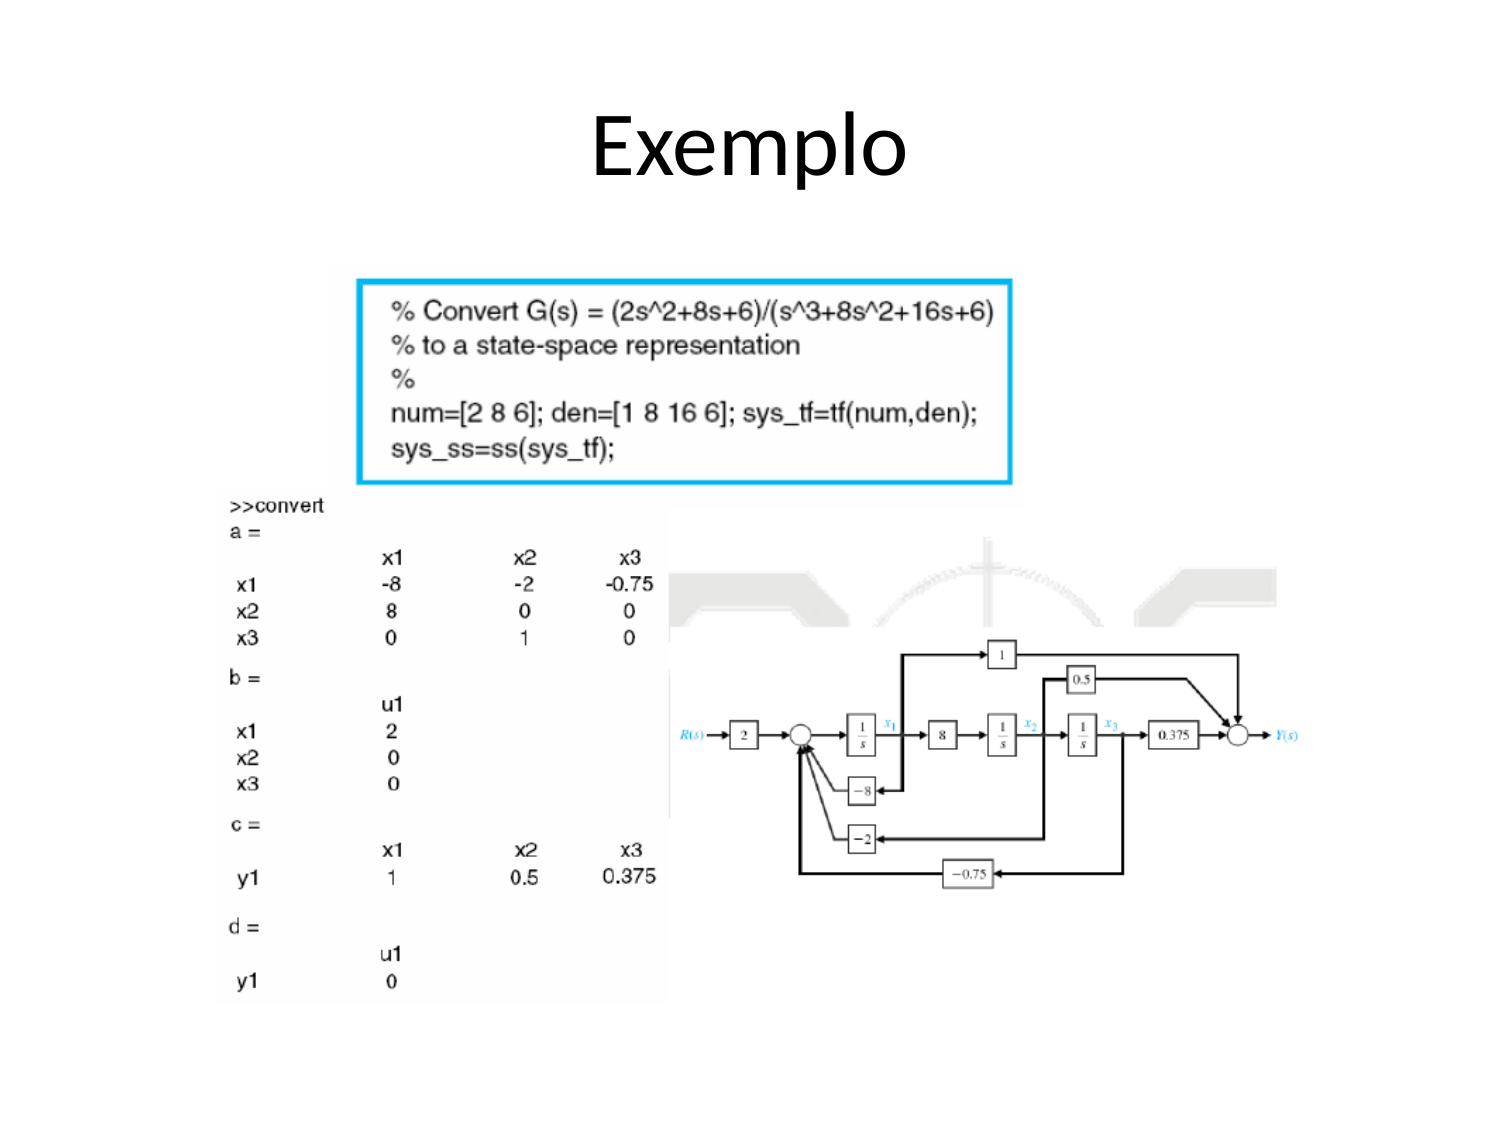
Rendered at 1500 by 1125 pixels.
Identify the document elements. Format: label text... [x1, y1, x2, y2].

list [191, 262, 1309, 1006]
title Exemplo [75, 45, 1425, 233]
